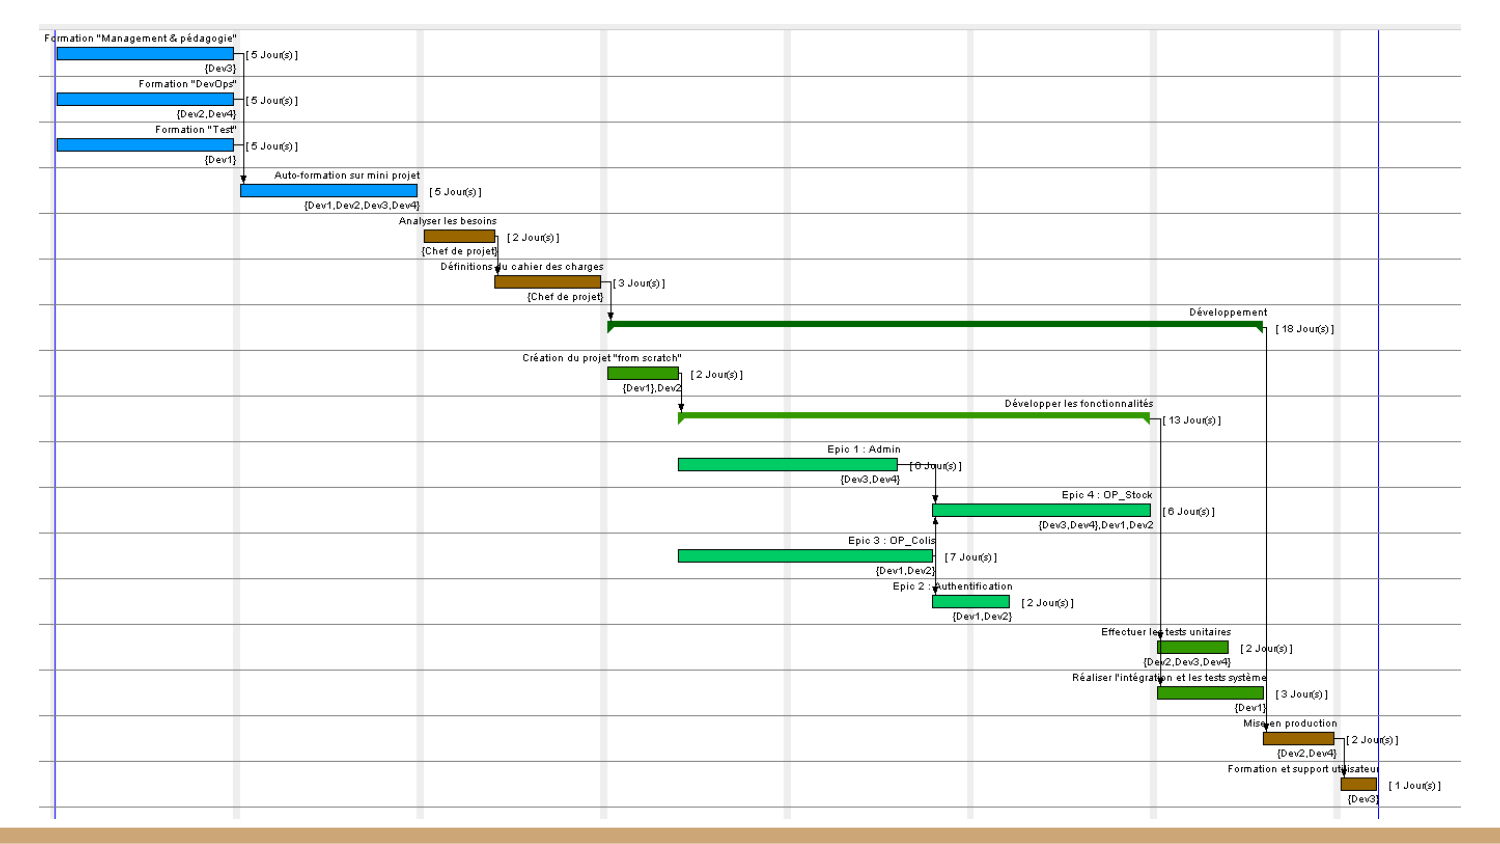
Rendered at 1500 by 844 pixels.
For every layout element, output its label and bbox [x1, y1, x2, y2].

picture [38, 24, 1461, 819]
